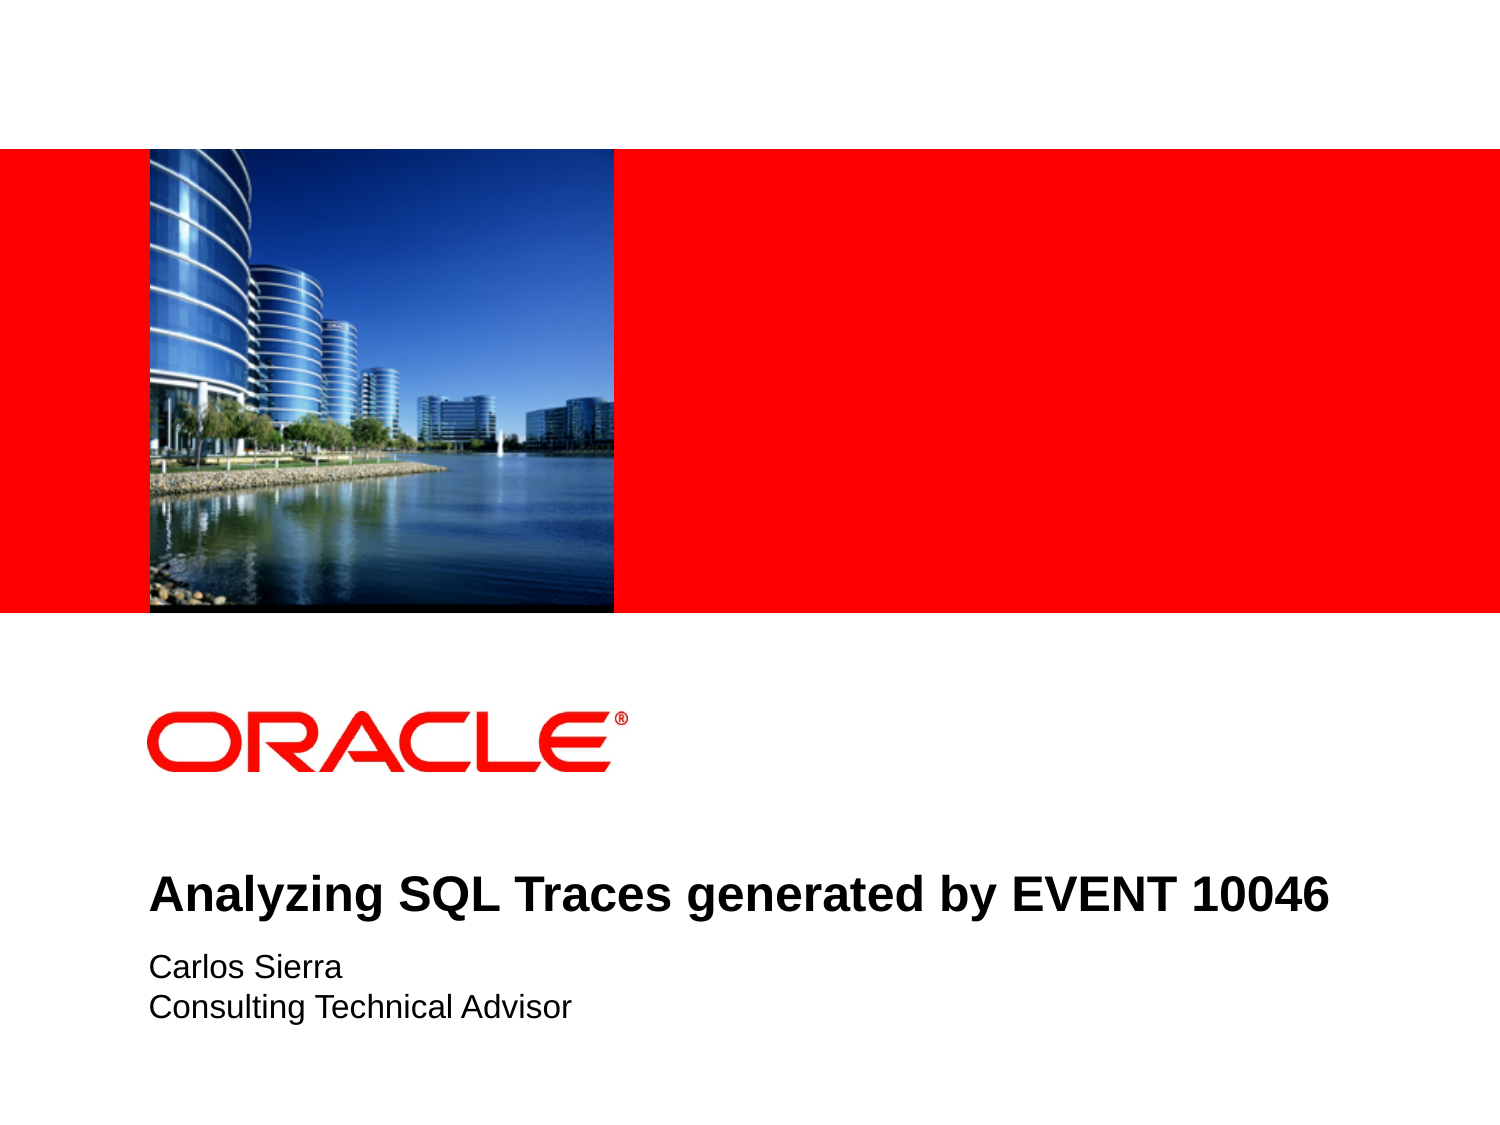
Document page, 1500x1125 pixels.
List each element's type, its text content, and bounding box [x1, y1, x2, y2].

picture [147, 711, 628, 772]
subtitle Carlos Sierra Consulting Technical Advisor [133, 937, 1184, 1063]
picture [0, 149, 1500, 614]
title Analyzing SQL Traces generated by EVENT 10046 [133, 787, 1409, 929]
